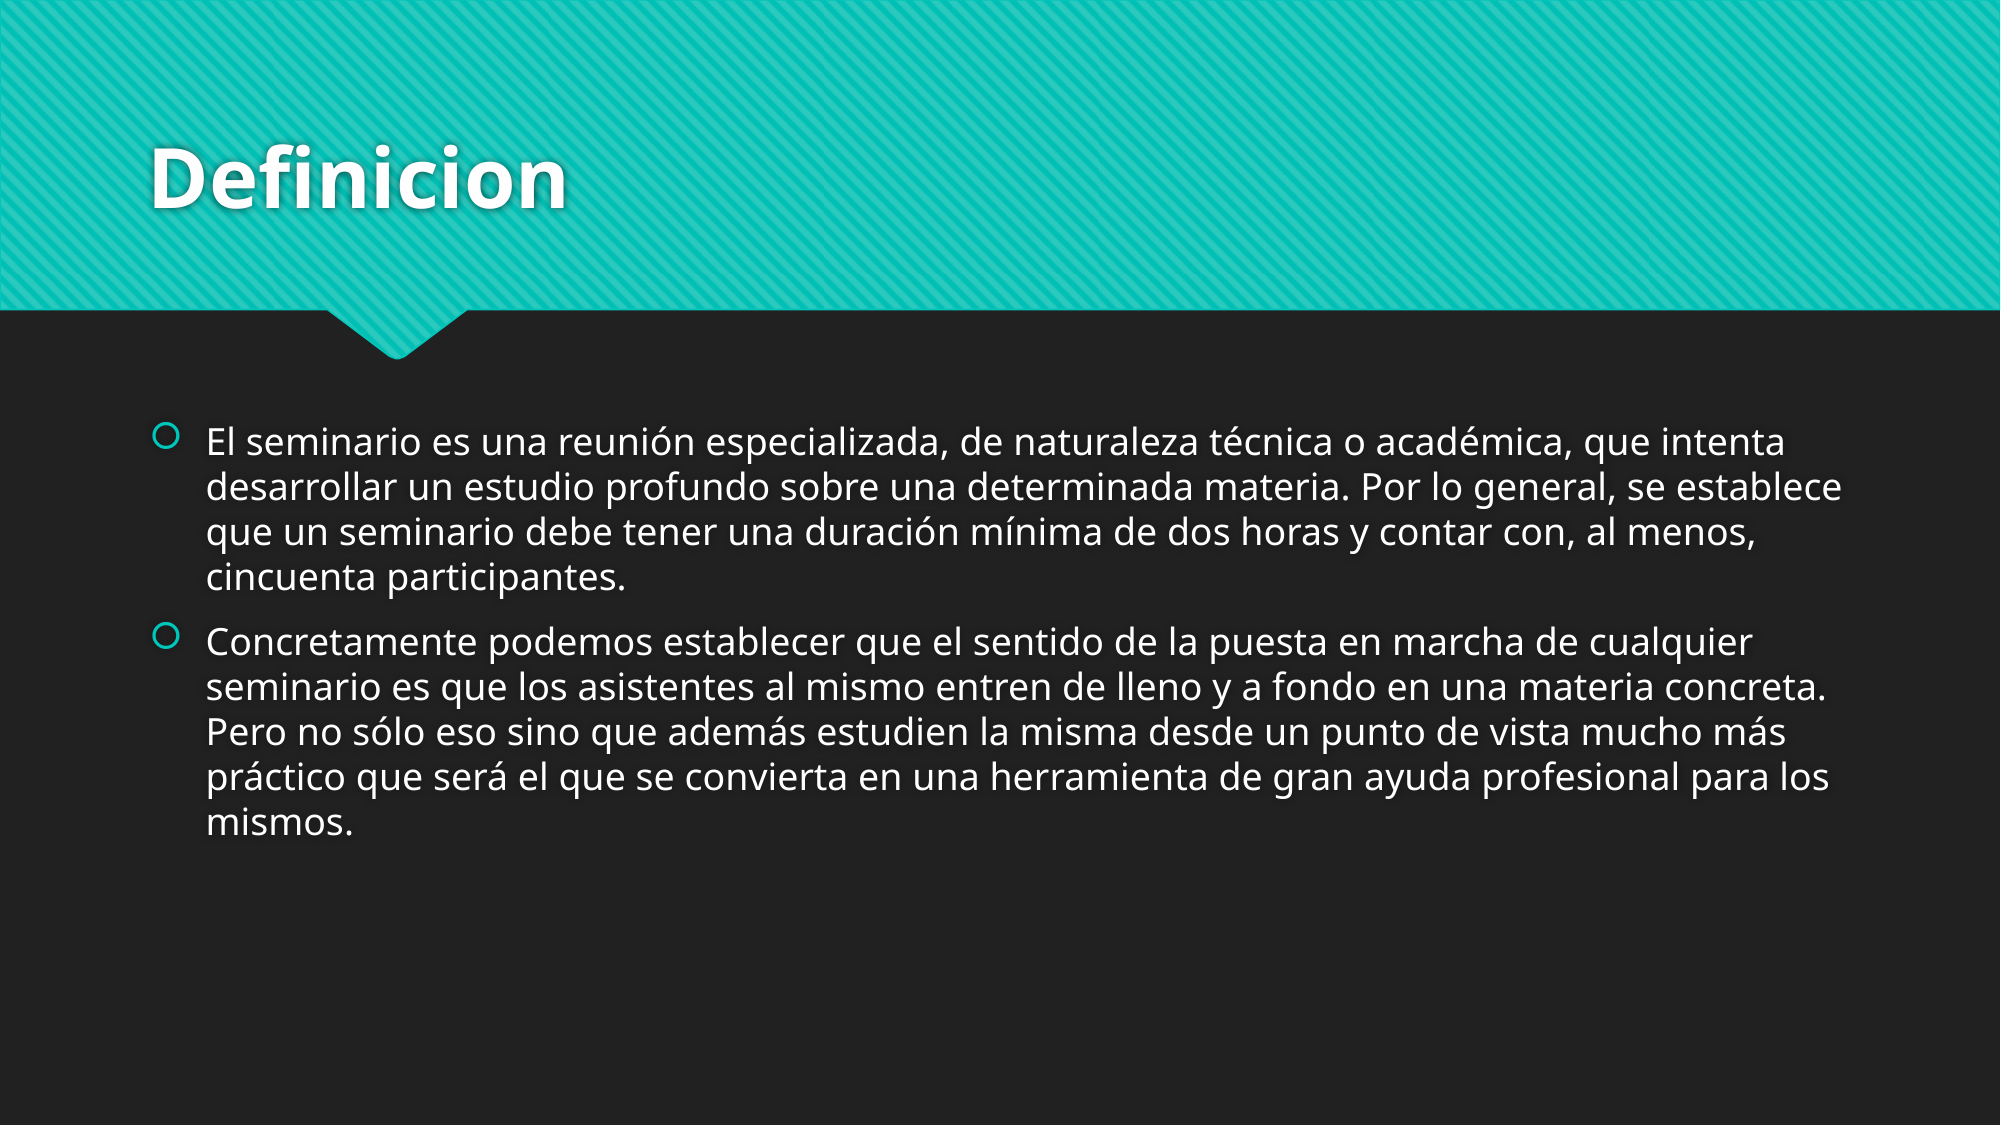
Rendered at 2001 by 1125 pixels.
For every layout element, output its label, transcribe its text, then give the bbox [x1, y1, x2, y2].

title Definicion [132, 73, 1868, 233]
list El seminario es una reunión especializada, de naturaleza técnica o académica, que intenta desarrollar un estudio profundo sobre una determinada materia. Por lo general, se establece que un seminario debe tener una duración mínima de dos horas y contar con, al menos, cincuenta participantes. Concretamente podemos establecer que el sentido de la puesta en marcha de cualquier seminario es que los asistentes al mismo entren de lleno y a fondo en una materia concreta. Pero no sólo eso sino que además estudien la misma desde un punto de vista mucho más práctico que será el que se convierta en una herramienta de gran ayuda profesional para los mismos. [134, 364, 1866, 962]
